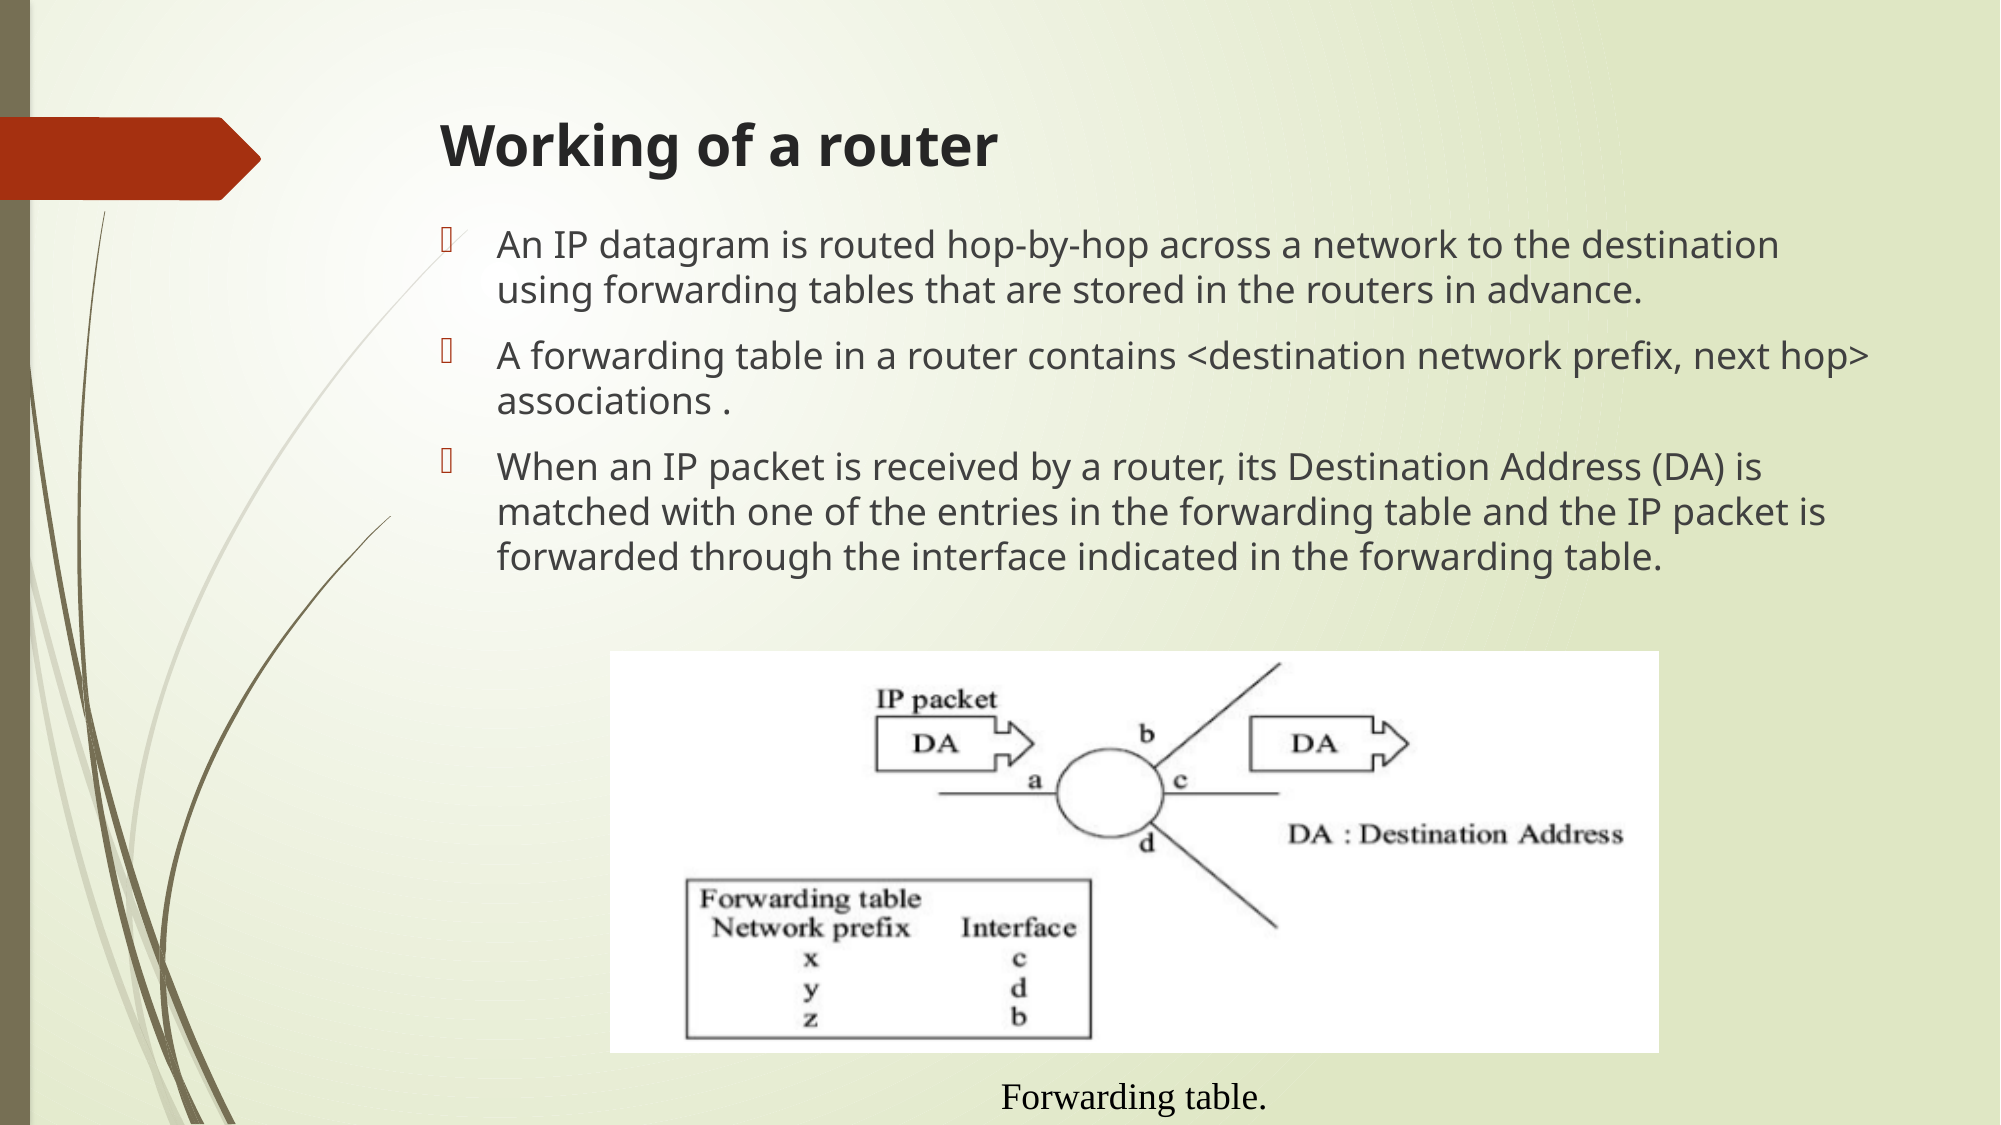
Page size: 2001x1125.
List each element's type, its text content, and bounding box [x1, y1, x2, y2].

list An IP datagram is routed hop-by-hop across a network to the destination using forwarding tables that are stored in the routers in advance. A forwarding table in a router contains <destination network prefix, next hop> associations . When an IP packet is received by a router, its Destination Address (DA) is matched with one of the entries in the forwarding table and the IP packet is forwarded through the interface indicated in the forwarding table. [425, 213, 1888, 834]
text_box Forwarding table. [986, 1064, 1284, 1125]
title Working of a router [425, 102, 1888, 186]
picture [609, 651, 1660, 1053]
